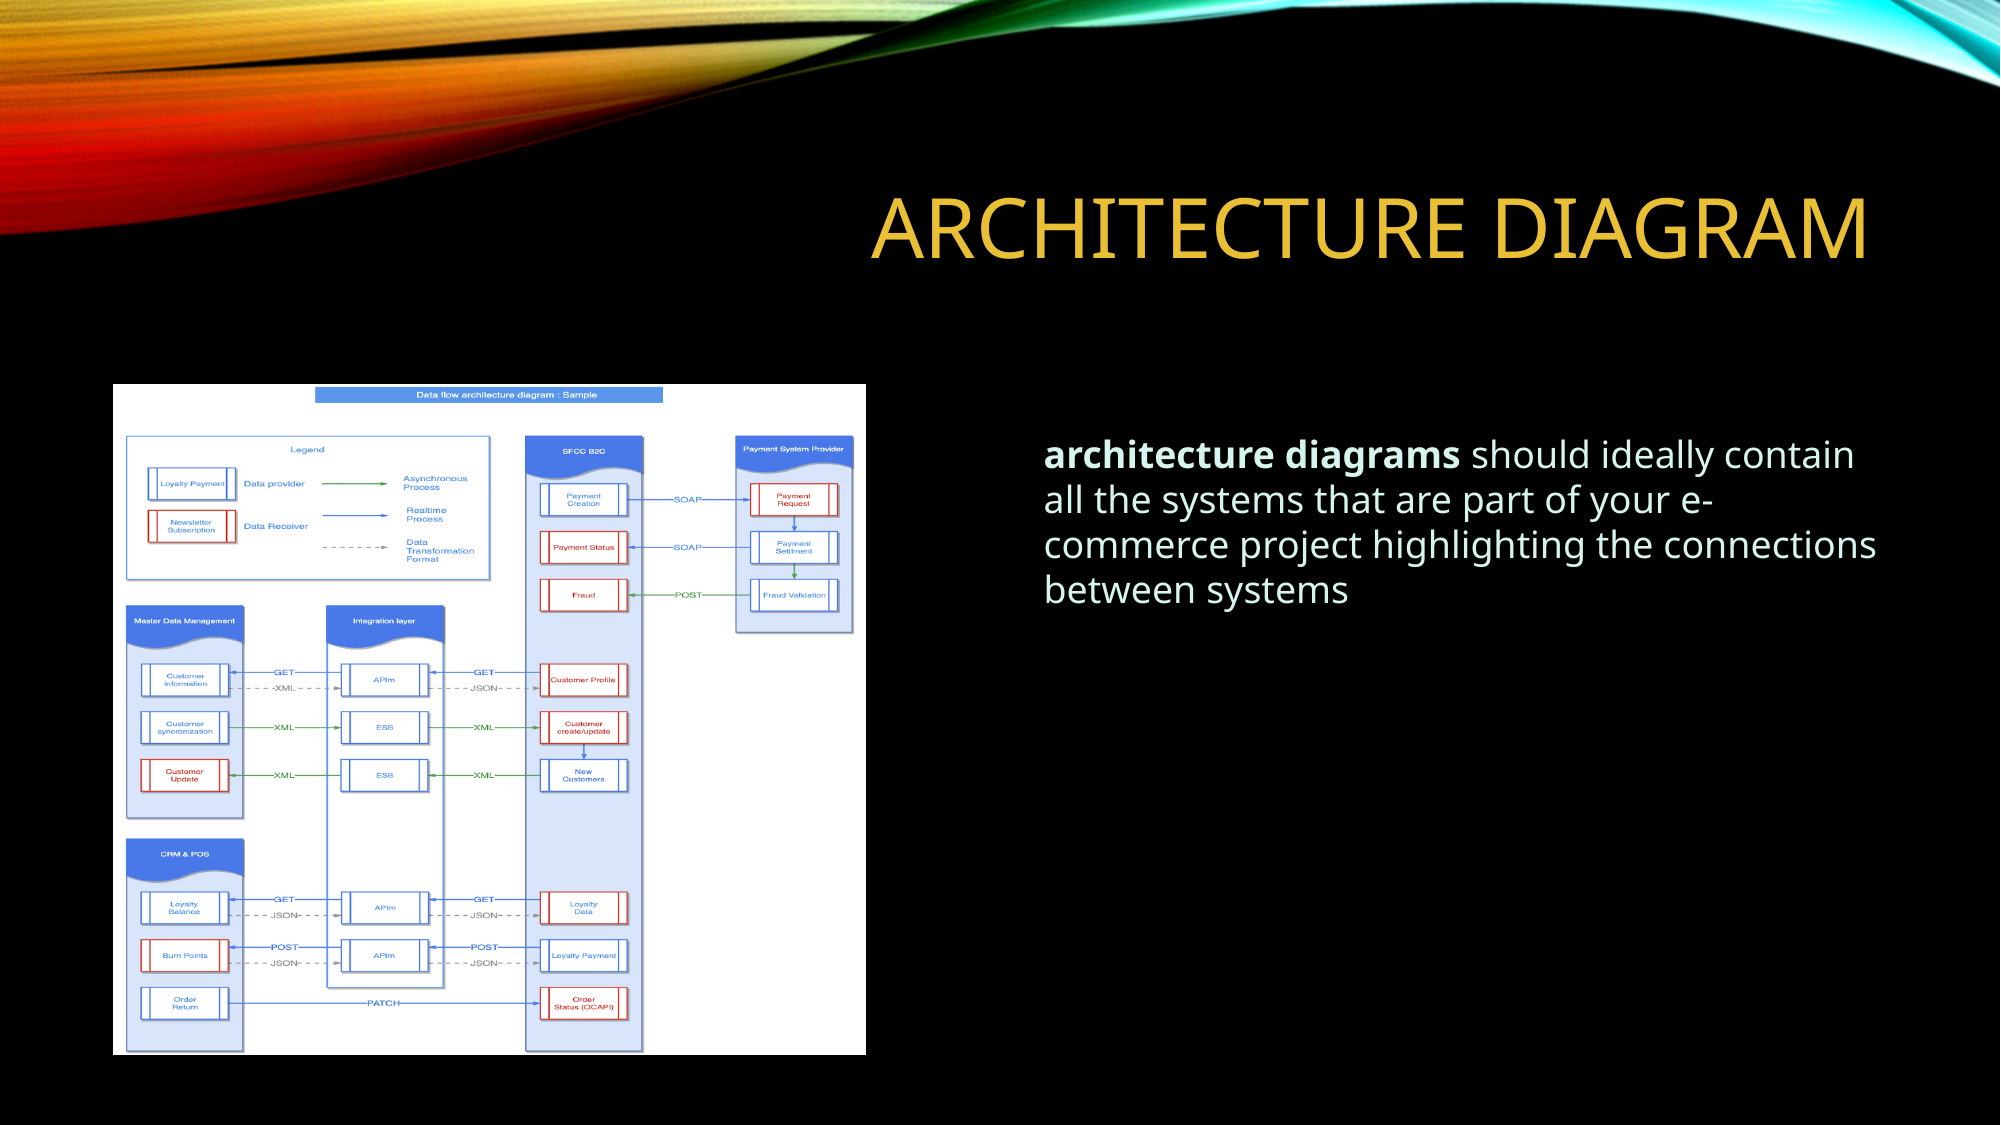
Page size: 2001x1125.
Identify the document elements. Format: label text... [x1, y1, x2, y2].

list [113, 383, 866, 1055]
text_box architecture diagrams should ideally contain all the systems that are part of your e-commerce project highlighting the connections between systems [1028, 423, 1914, 619]
picture [0, 0, 2000, 237]
title ARCHITECTURE DIAGRAM [474, 125, 1888, 338]
